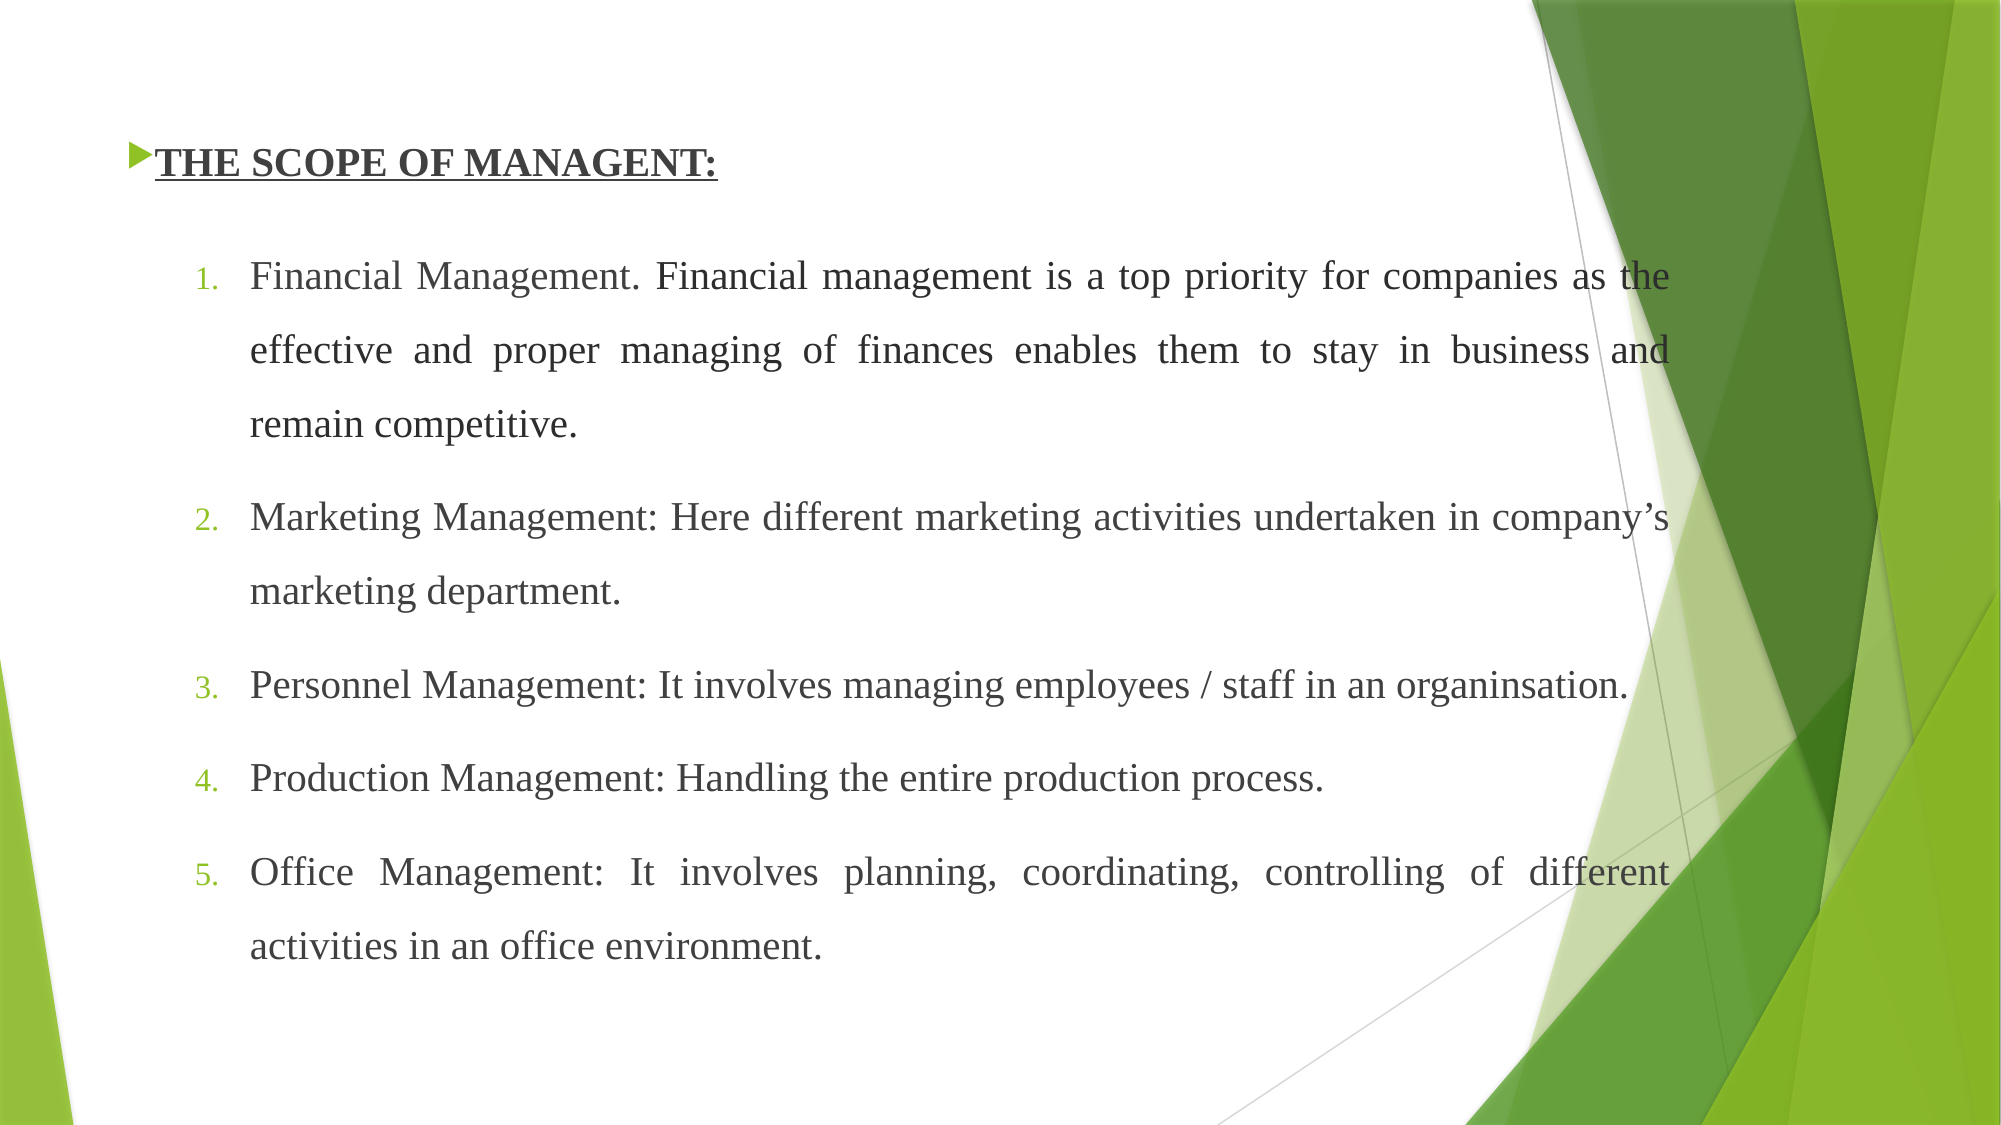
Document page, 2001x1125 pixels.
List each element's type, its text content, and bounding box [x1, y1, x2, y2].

list THE SCOPE OF MANAGENT: Financial Management. Financial management is a top priority for companies as the effective and proper managing of finances enables them to stay in business and remain competitive. Marketing Management: Here different marketing activities undertaken in company’s marketing department. Personnel Management: It involves managing employees / staff in an organinsation. Production Management: Handling the entire production process. Office Management: It involves planning, coordinating, controlling of different activities in an office environment. [111, 120, 1687, 991]
